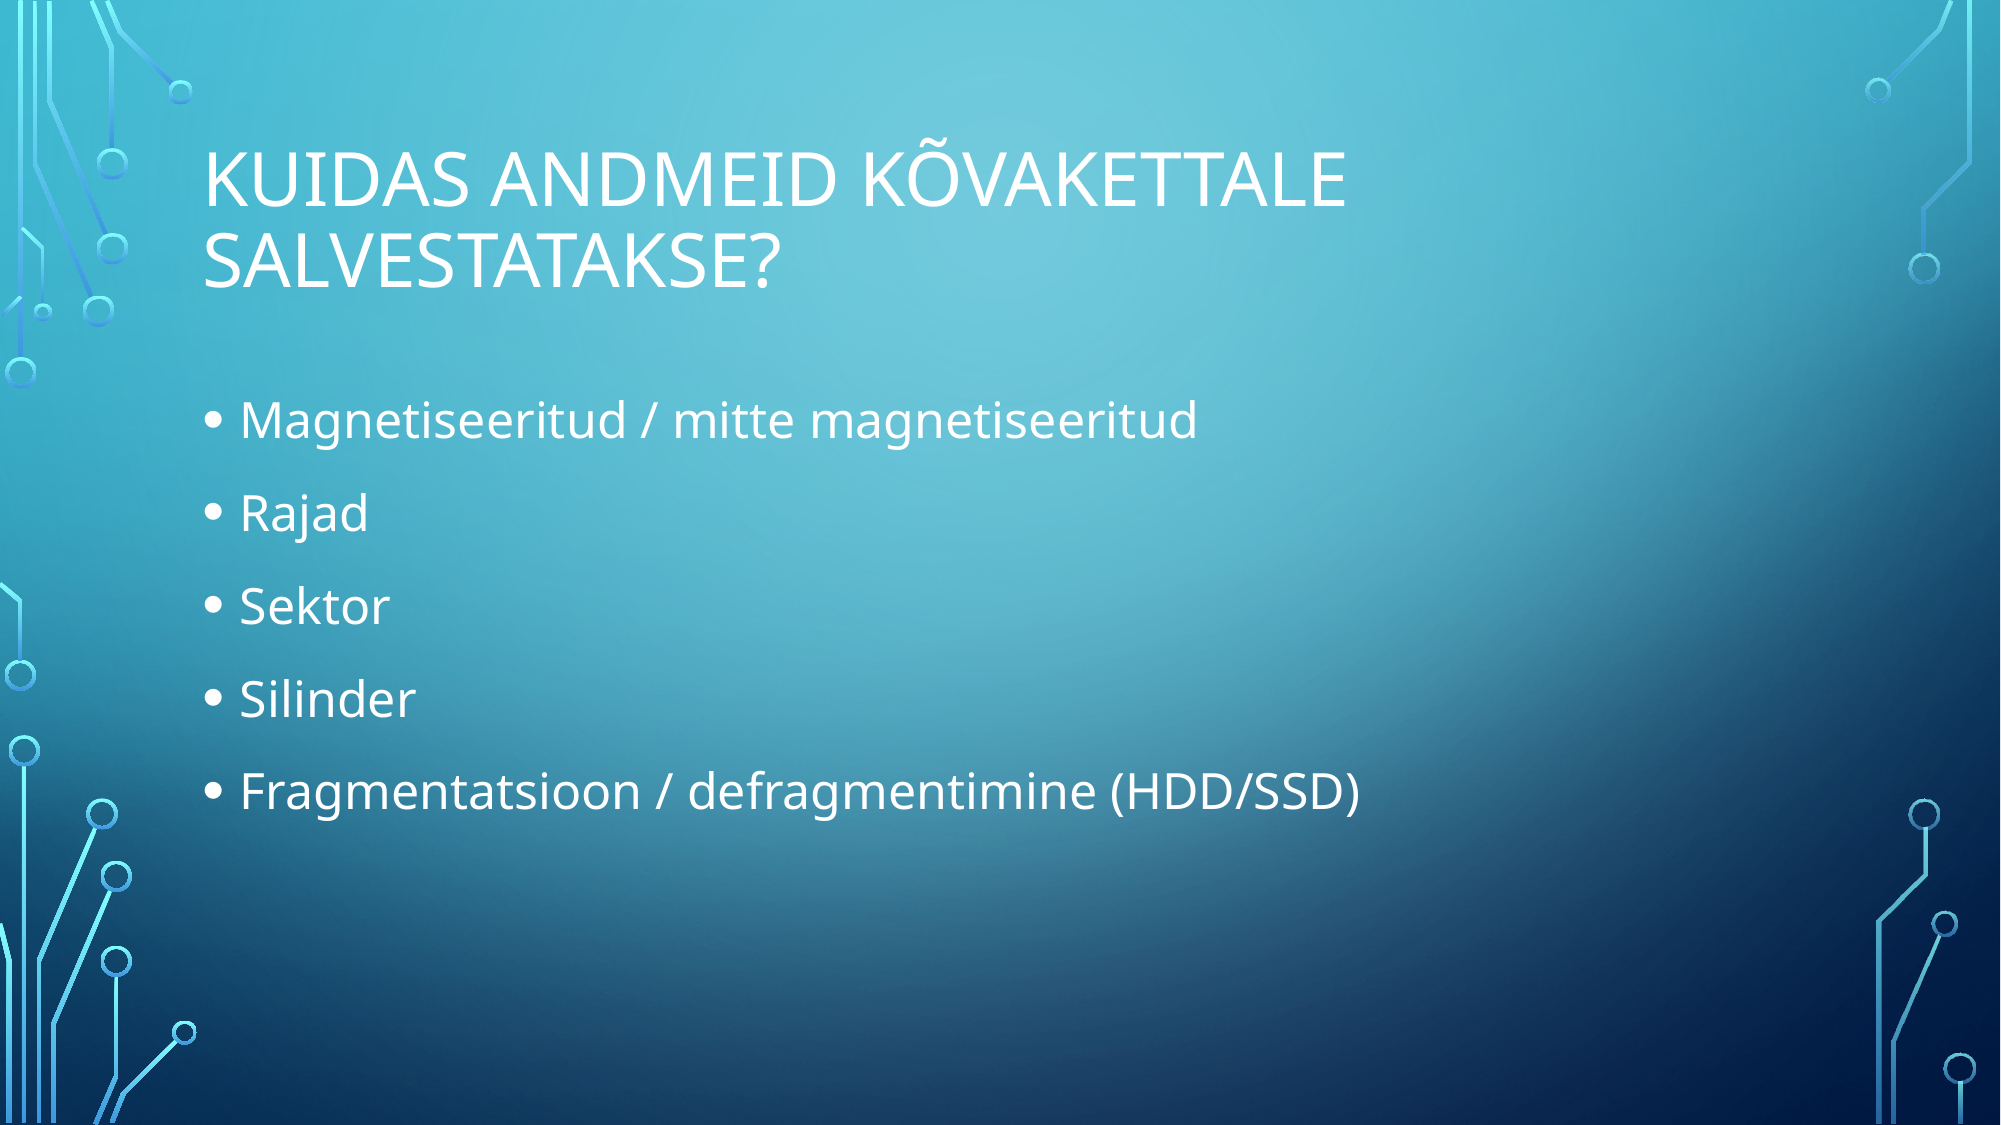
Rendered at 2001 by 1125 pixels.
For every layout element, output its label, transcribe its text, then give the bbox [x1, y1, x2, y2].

list Magnetiseeritud / mitte magnetiseeritud Rajad Sektor Silinder Fragmentatsioon / defragmentimine (HDD/SSD) [187, 369, 1813, 871]
title Kuidas andmeid kõvakettale salvestatakse? [187, 101, 1813, 344]
